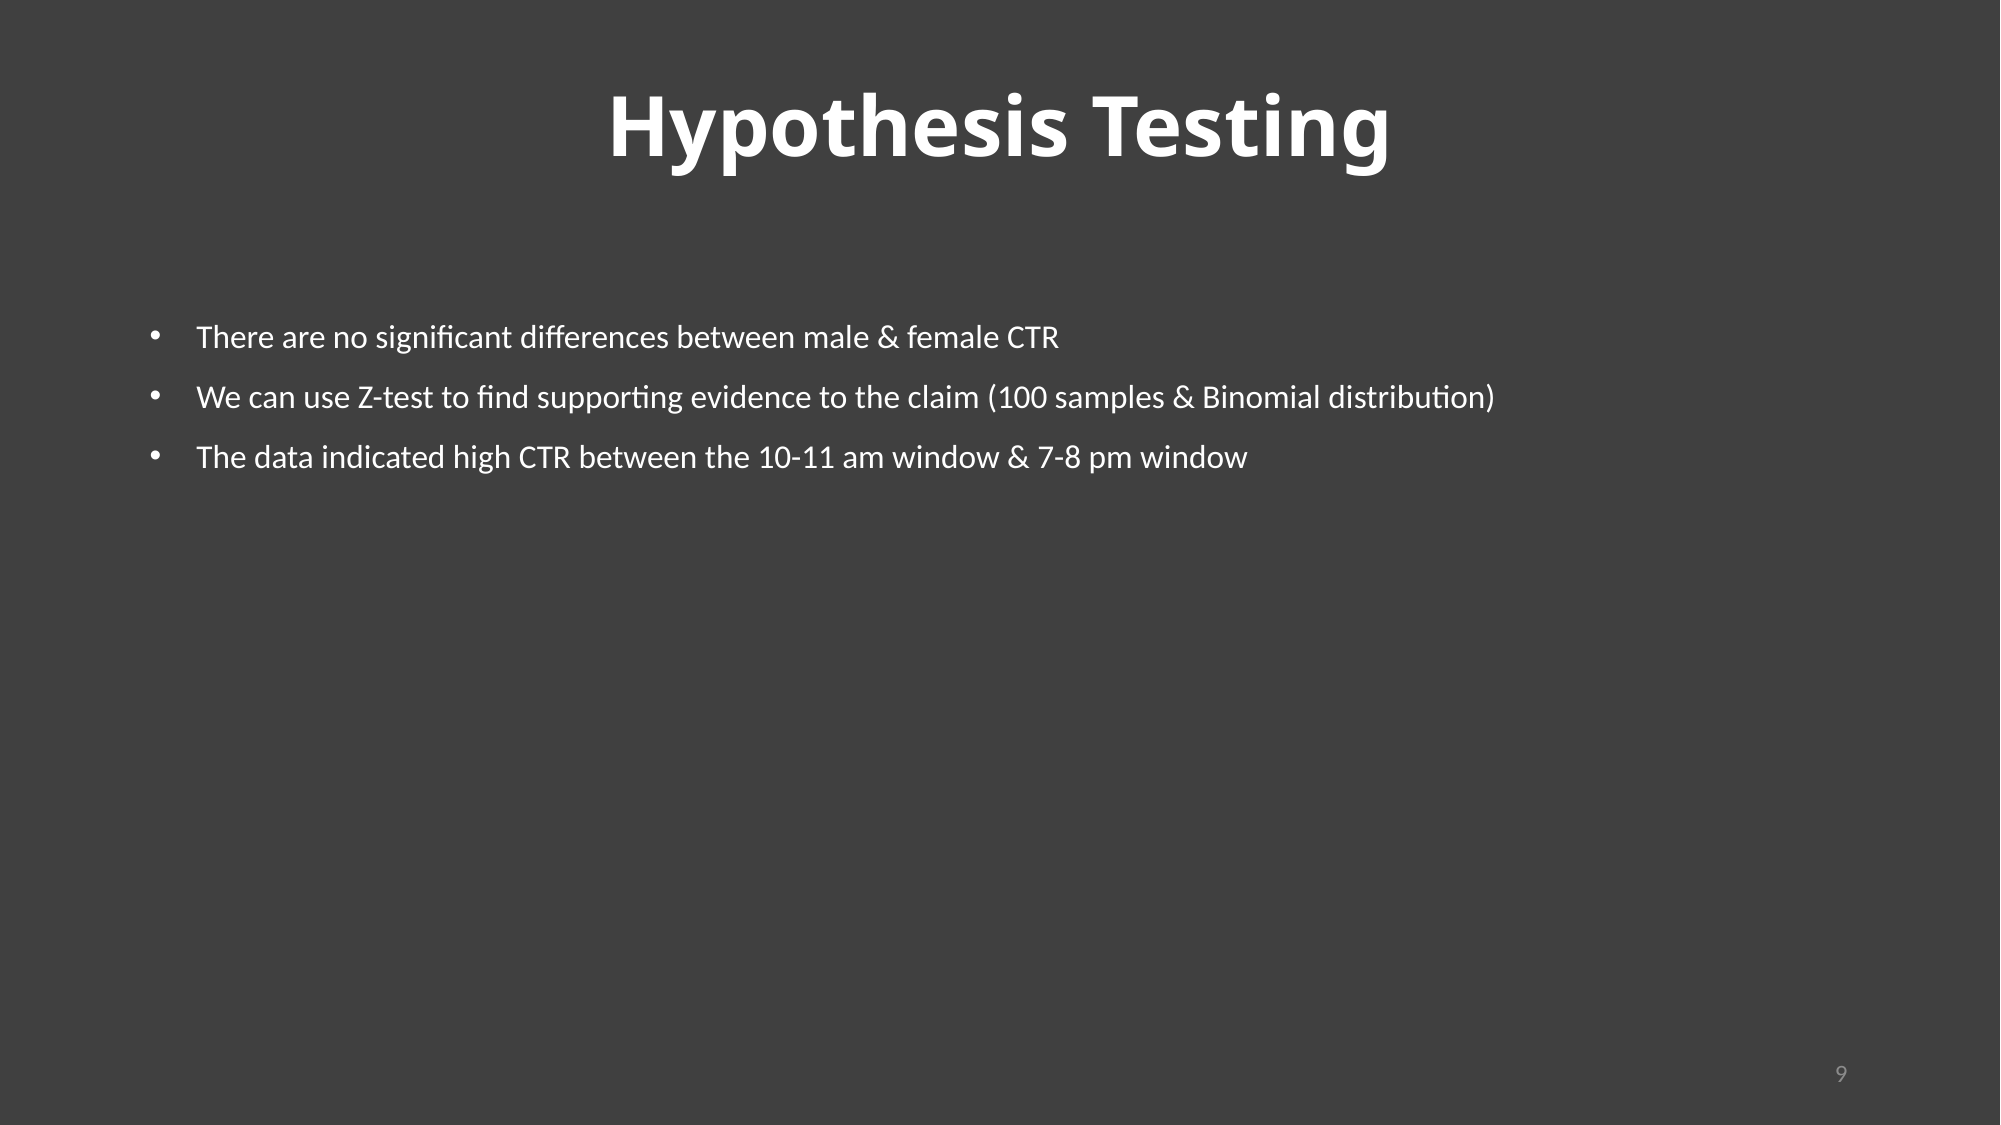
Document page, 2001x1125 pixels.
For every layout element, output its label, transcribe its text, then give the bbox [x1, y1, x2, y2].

slide_number 9 [1412, 1042, 1863, 1103]
text_box There are no significant differences between male & female CTR We can use Z-test to find supporting evidence to the claim (100 samples & Binomial distribution) The data indicated high CTR between the 10-11 am window & 7-8 pm window [134, 287, 1569, 483]
text_box Hypothesis Testing [544, 65, 1456, 181]
